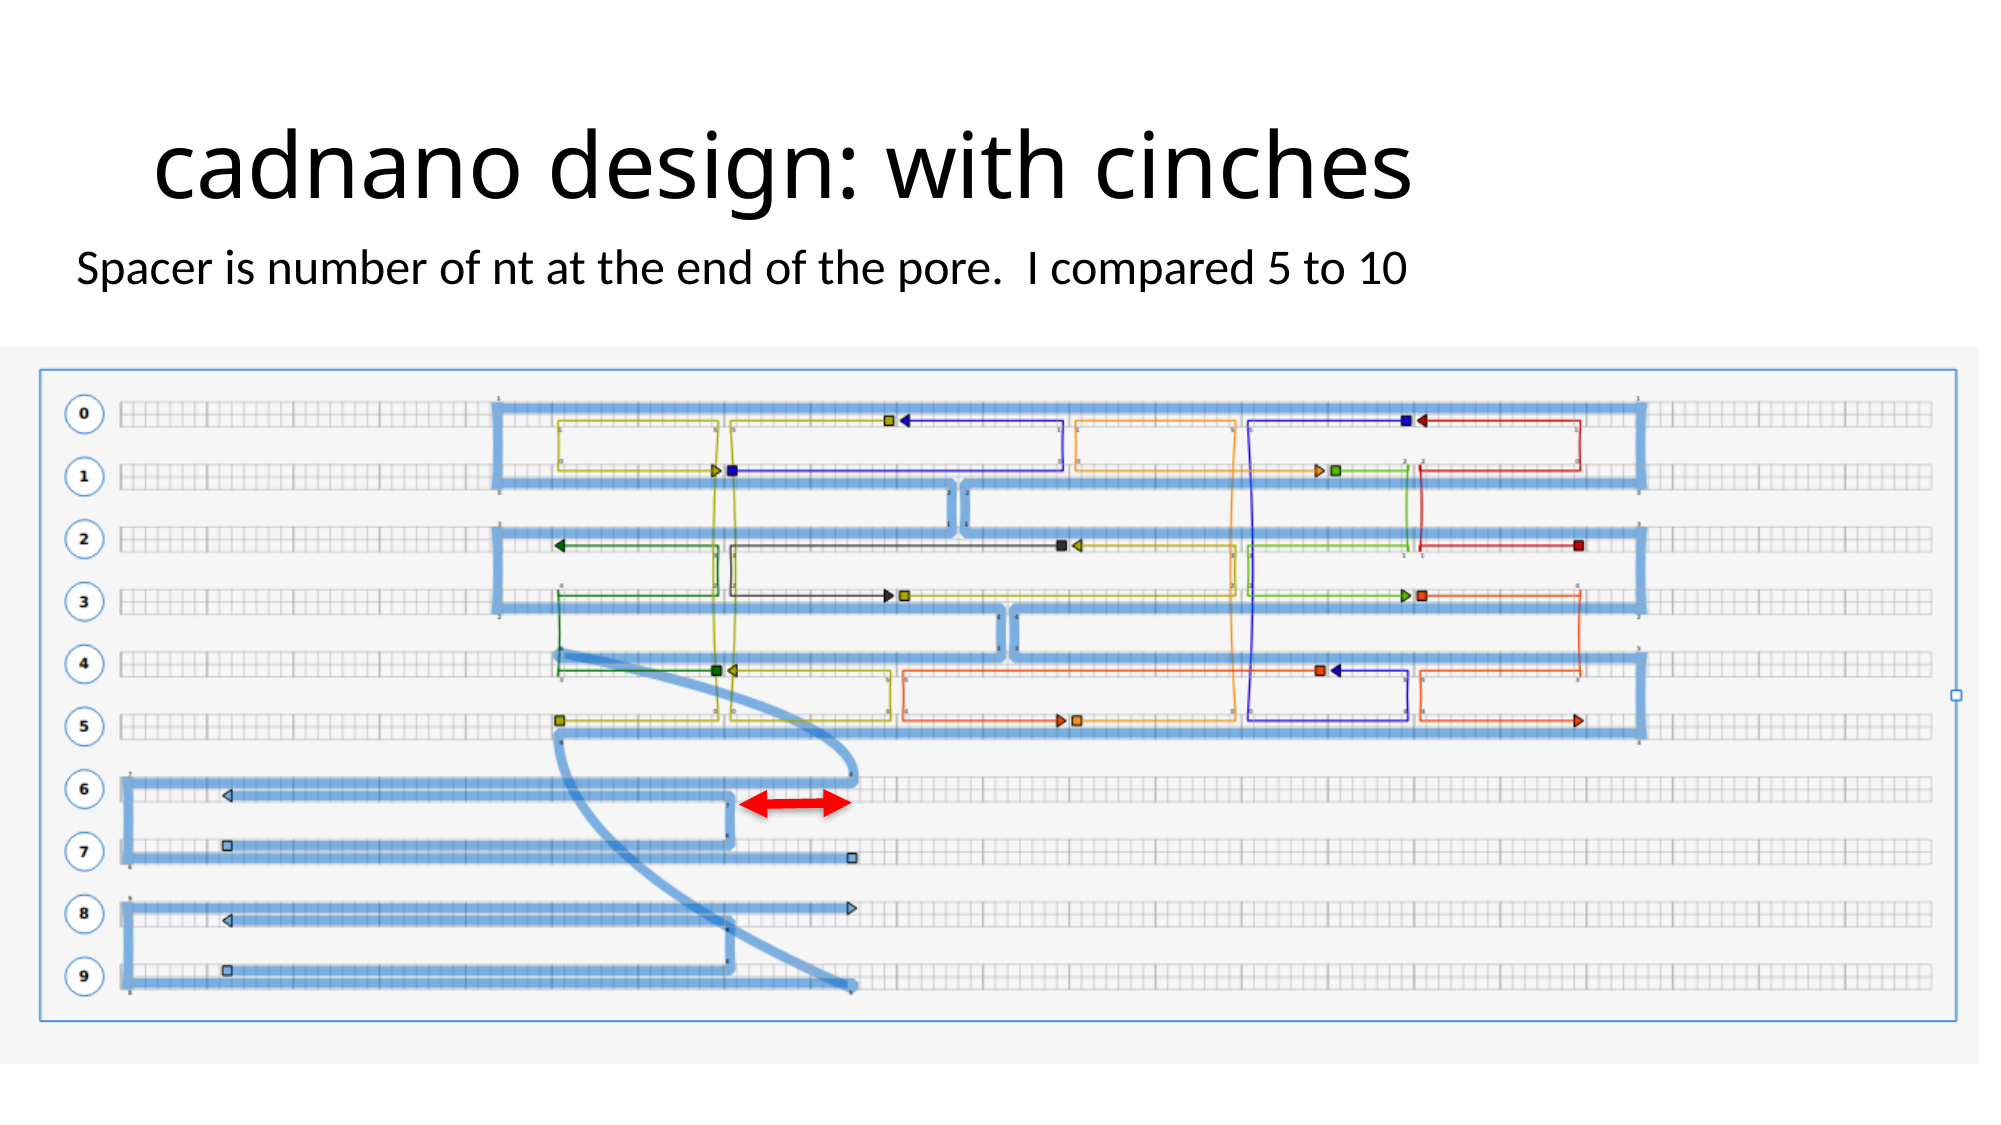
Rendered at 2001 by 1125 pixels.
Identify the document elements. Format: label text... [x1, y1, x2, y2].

picture [0, 347, 1979, 1065]
text_box Spacer is number of nt at the end of the pore. I compared 5 to 10 [61, 227, 1968, 302]
text_box cadnano design: with cinches [137, 59, 1863, 227]
